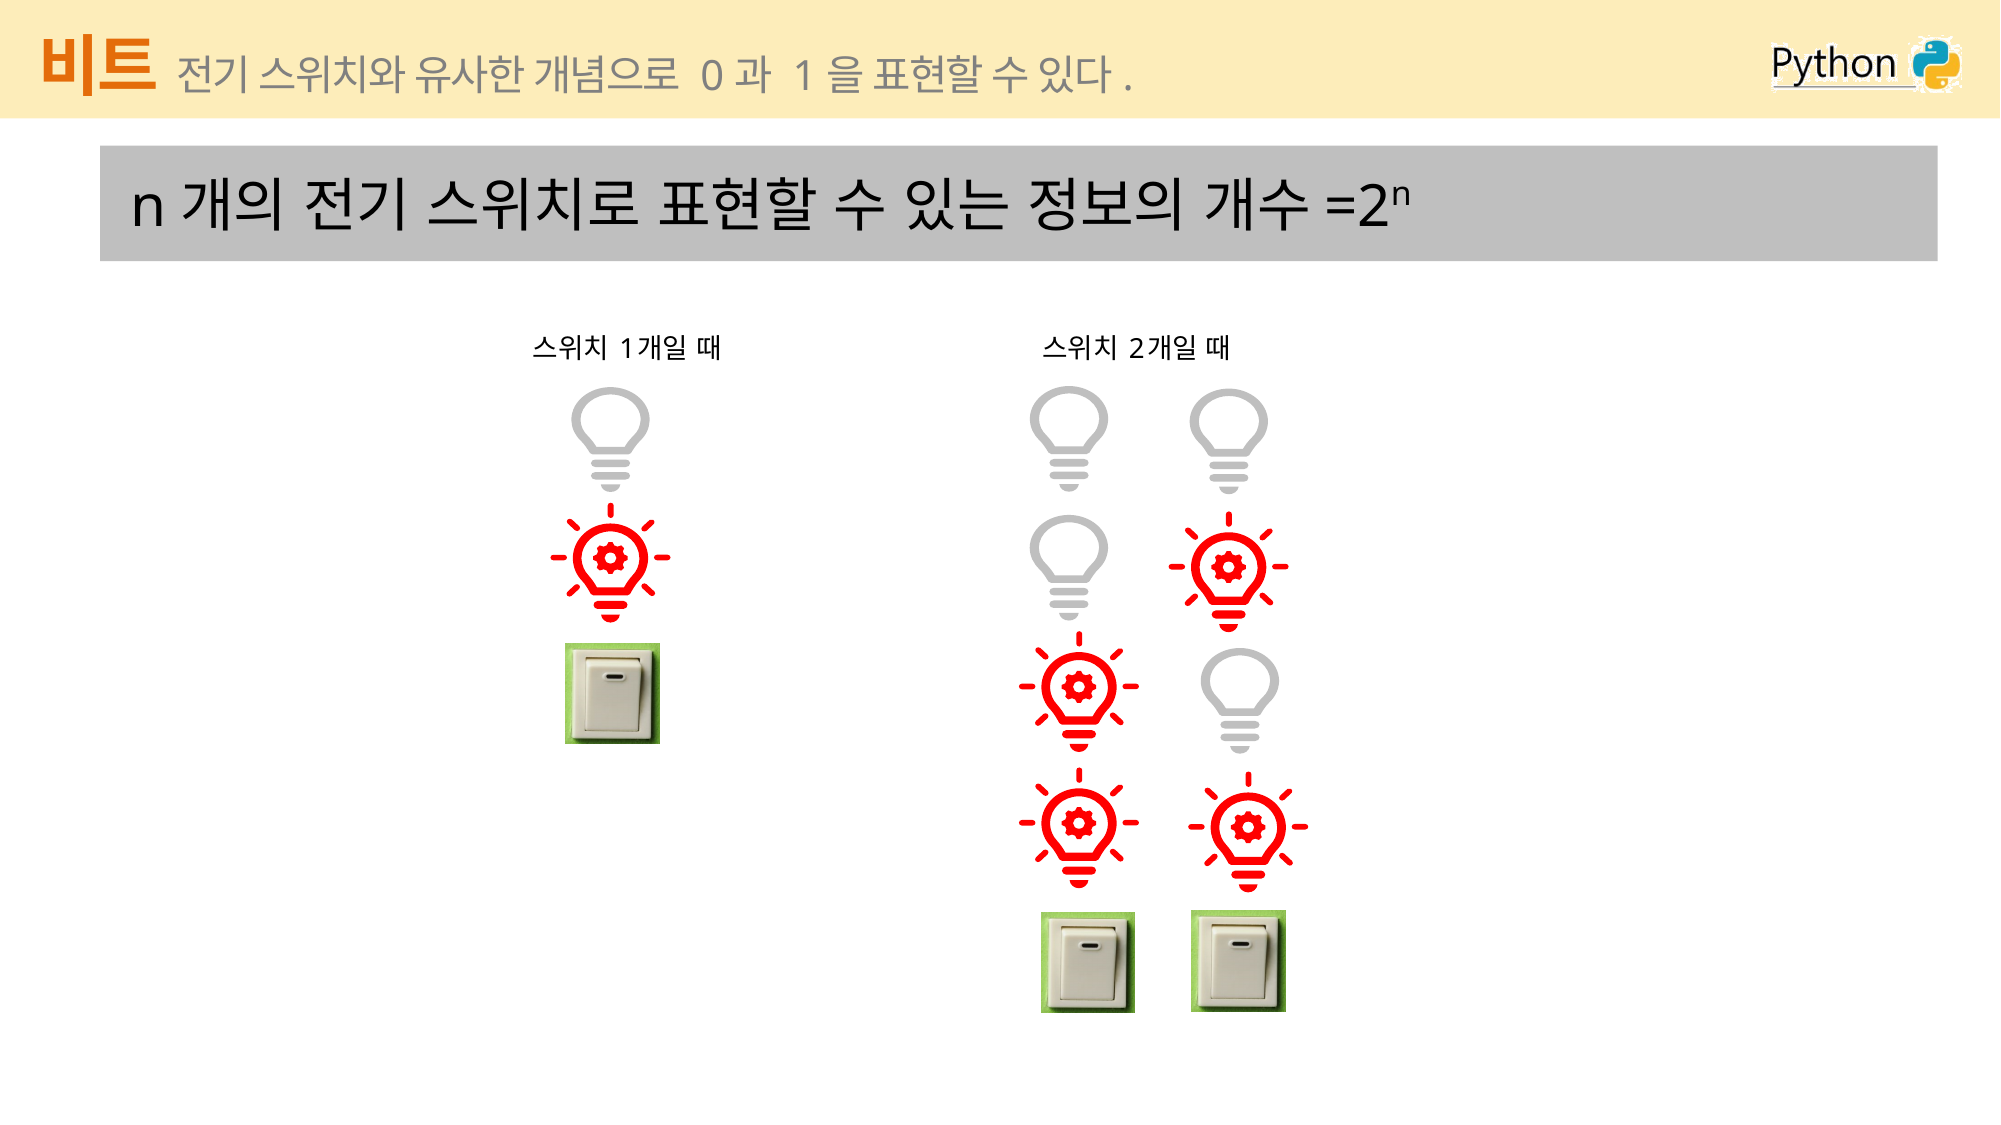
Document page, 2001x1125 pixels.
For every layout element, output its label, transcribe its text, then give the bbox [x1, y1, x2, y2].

title 비트 전기 스위치와 유사한 개념으로 0과 1을 표현할 수 있다. [23, 8, 1727, 119]
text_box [517, 319, 743, 744]
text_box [1018, 319, 1309, 1014]
text_box n개의 전기 스위치로 표현할 수 있는 정보의 개수=2n [100, 145, 1938, 262]
picture [1764, 35, 1962, 93]
